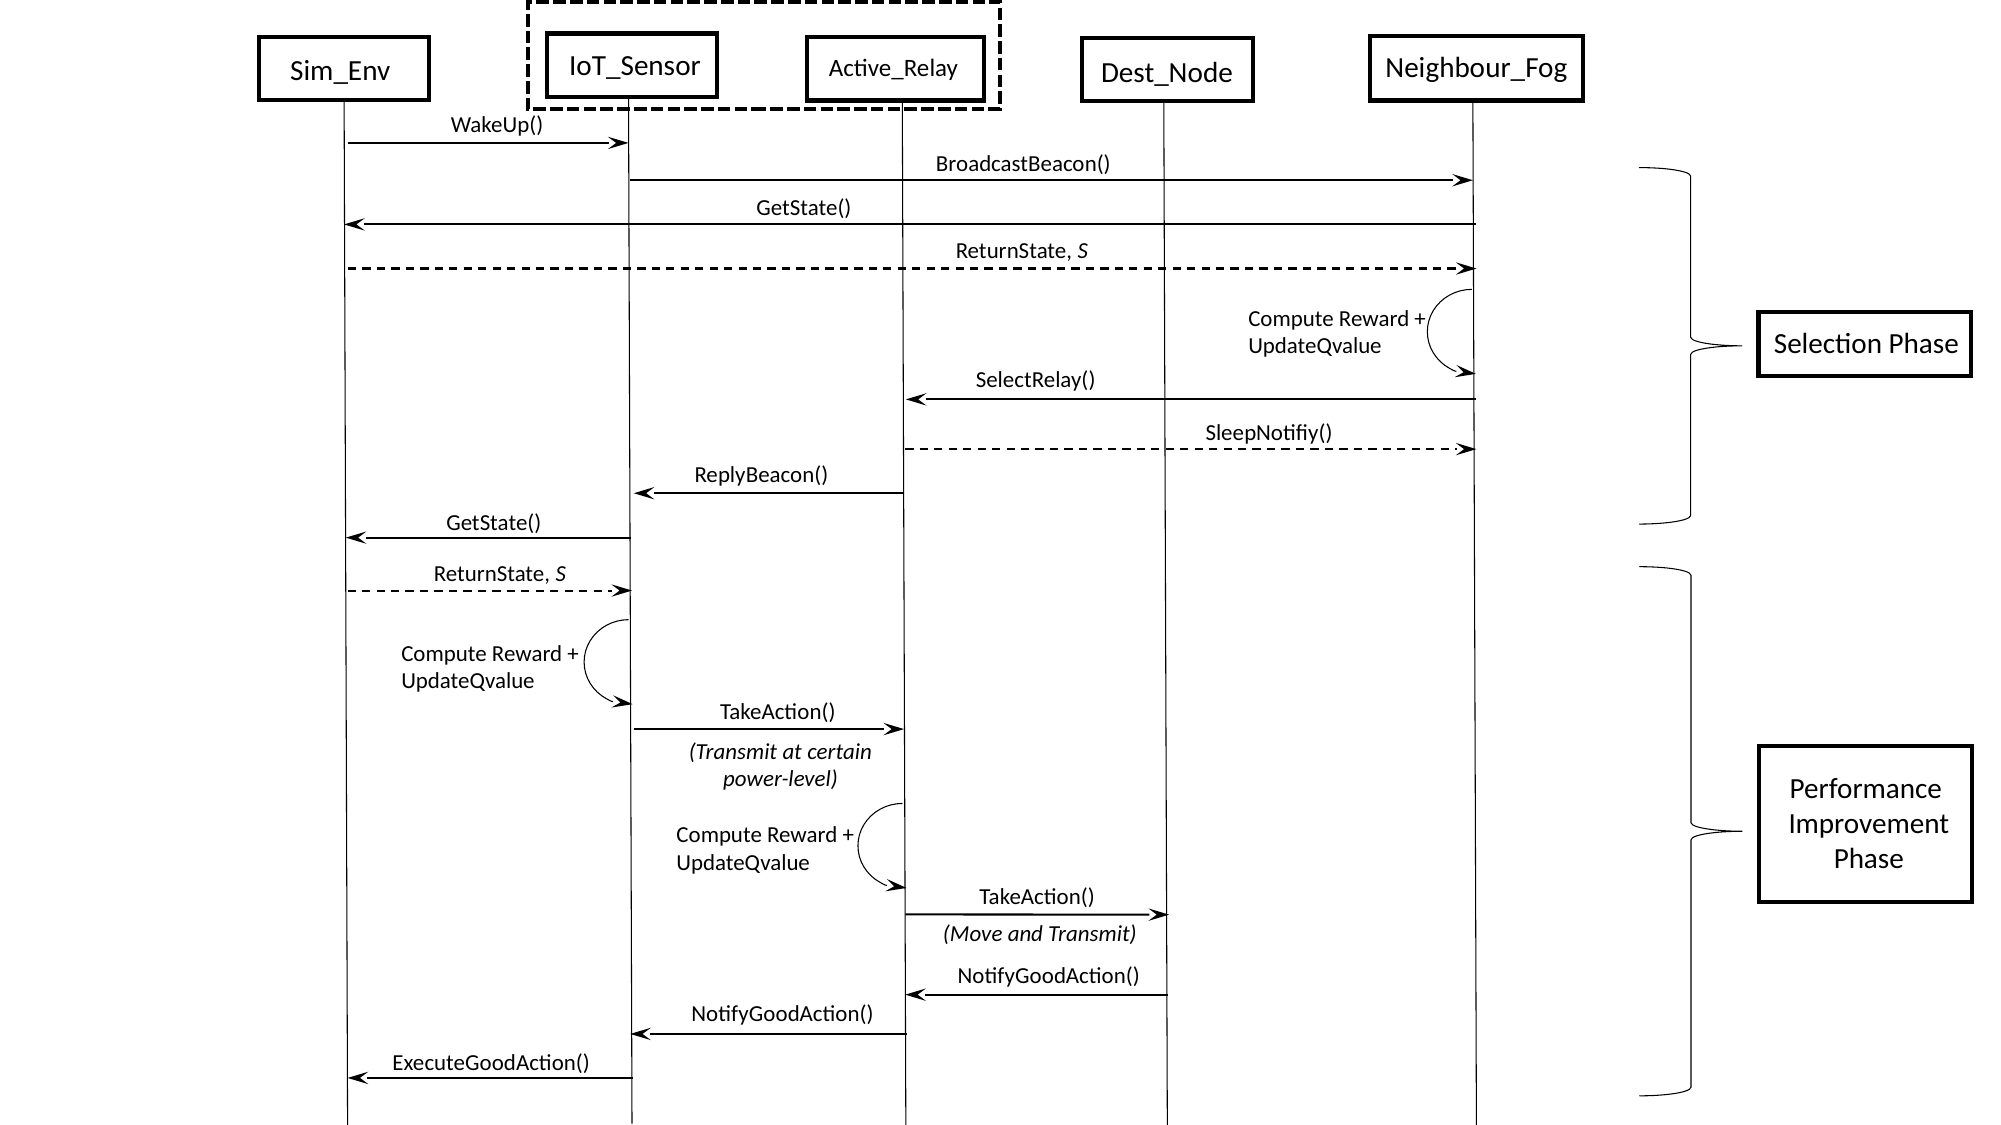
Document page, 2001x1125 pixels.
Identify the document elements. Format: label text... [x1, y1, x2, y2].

text_box Sim_Env [275, 43, 425, 94]
text_box ReturnState, S [941, 227, 1140, 268]
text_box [902, 181, 906, 224]
text_box GetState() [741, 185, 891, 224]
text_box [1639, 566, 1743, 1097]
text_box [902, 1034, 906, 1125]
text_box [1163, 995, 1168, 1125]
text_box [1758, 745, 1973, 903]
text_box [628, 269, 632, 537]
text_box NotifyGoodAction() [676, 991, 898, 1033]
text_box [1472, 269, 1477, 449]
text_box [1163, 450, 1168, 914]
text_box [902, 269, 906, 1033]
text_box ReturnState, S [419, 551, 618, 590]
text_box [1444, 288, 1472, 378]
text_box ExecuteGoodAction() [377, 1078, 614, 1083]
text_box Selection Phase [1759, 316, 1984, 367]
text_box GetState() [431, 499, 581, 537]
text_box [1638, 167, 1743, 525]
text_box NotifyGoodAction() [942, 953, 1163, 994]
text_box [628, 225, 632, 268]
text_box Compute Reward + UpdateQvalue [386, 630, 612, 701]
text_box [1163, 181, 1168, 224]
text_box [1163, 915, 1168, 994]
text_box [1163, 269, 1168, 399]
text_box [1757, 311, 1972, 377]
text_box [1163, 400, 1168, 449]
text_box [258, 36, 430, 101]
text_box Dest_Node [1086, 46, 1253, 96]
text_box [628, 538, 632, 590]
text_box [1163, 99, 1168, 180]
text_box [1472, 101, 1477, 224]
text_box Performance Improvement Phase [1766, 761, 1972, 917]
text_box [1081, 37, 1254, 102]
text_box GetState() [431, 538, 581, 543]
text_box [1472, 450, 1477, 1125]
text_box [1472, 225, 1477, 268]
text_box Neighbour_Fog [1370, 41, 1583, 91]
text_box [628, 591, 632, 1077]
text_box Compute Reward + UpdateQvalue [661, 812, 888, 883]
text_box BroadcastBeacon() [921, 141, 1154, 180]
text_box SleepNotifiy() [1190, 410, 1356, 449]
text_box [874, 802, 902, 892]
text_box (Transmit at certain power-level) [655, 730, 902, 799]
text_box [344, 225, 348, 1125]
text_box [1369, 35, 1584, 102]
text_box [628, 1078, 632, 1124]
text_box TakeAction() [705, 688, 854, 729]
text_box TakeAction() [964, 874, 1114, 910]
text_box Compute Reward + UpdateQvalue [1233, 295, 1459, 366]
text_box ExecuteGoodAction() [377, 1040, 614, 1077]
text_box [902, 98, 906, 180]
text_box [1163, 225, 1168, 268]
text_box (Move and Transmit) [915, 910, 1154, 914]
text_box [527, 0, 1001, 110]
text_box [628, 96, 632, 224]
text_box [344, 99, 348, 224]
text_box ReplyBeacon() [679, 452, 868, 493]
text_box [598, 619, 628, 708]
text_box WakeUp() [436, 102, 585, 142]
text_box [902, 225, 906, 268]
text_box (Move and Transmit) [915, 915, 1163, 954]
text_box SelectRelay() [961, 356, 1126, 399]
